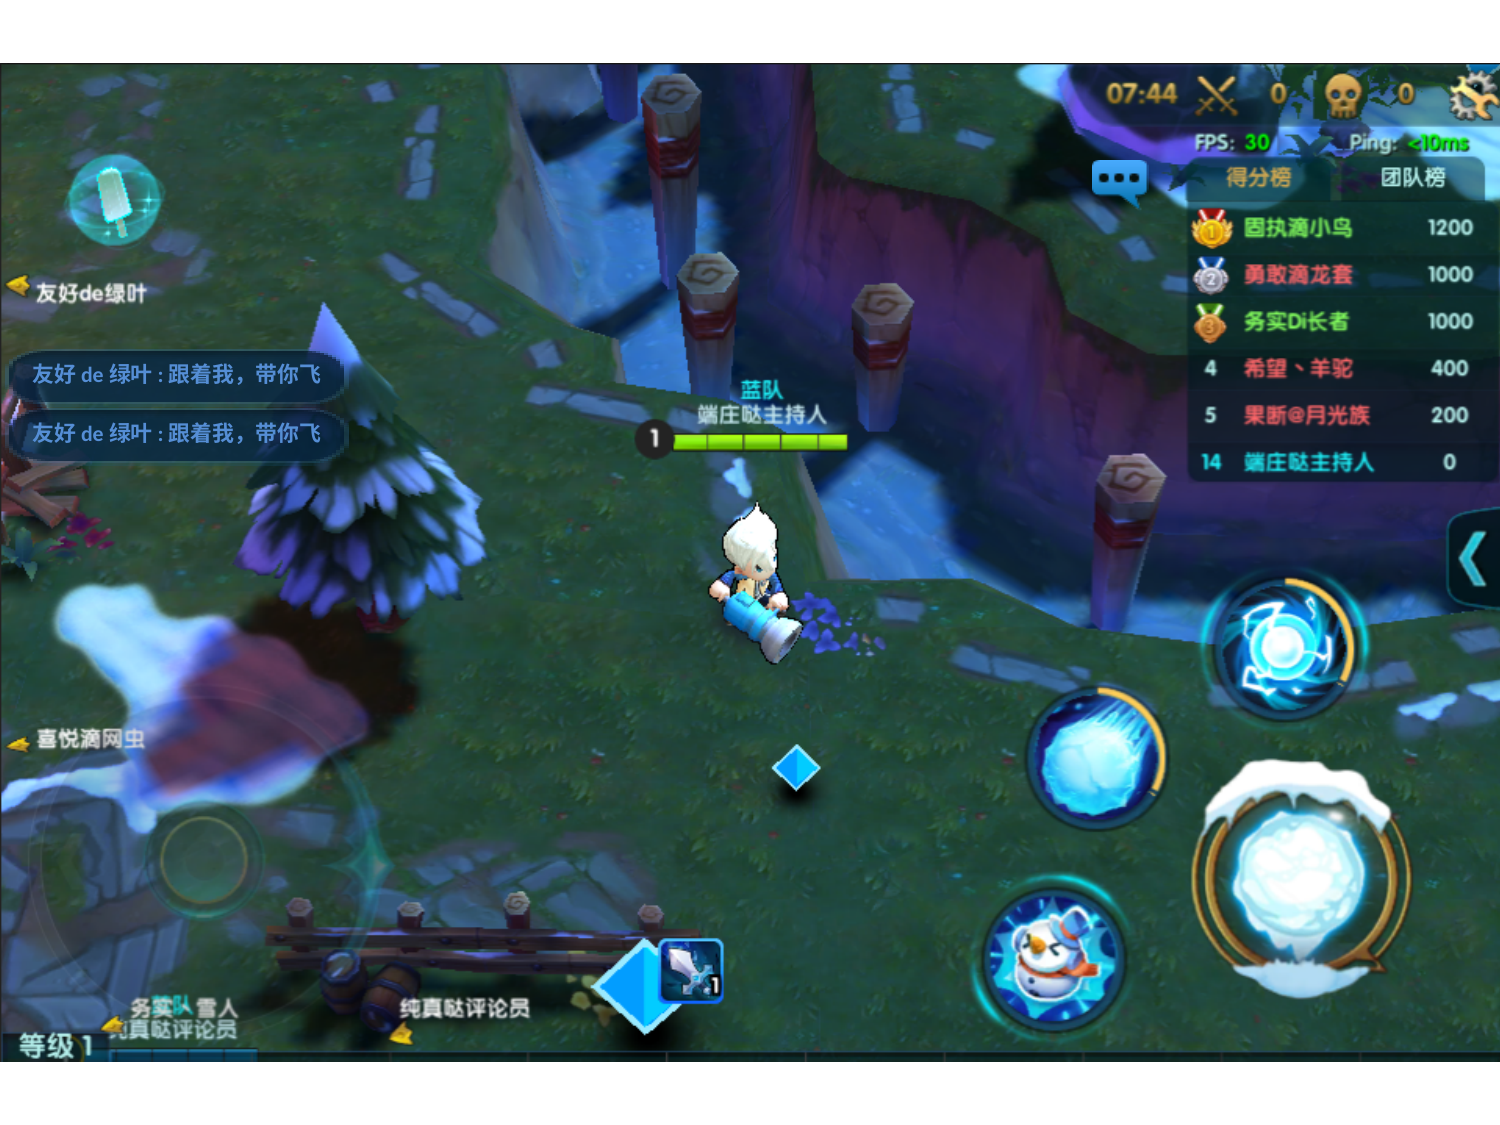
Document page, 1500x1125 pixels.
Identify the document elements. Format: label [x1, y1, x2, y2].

picture [0, 63, 1500, 1062]
